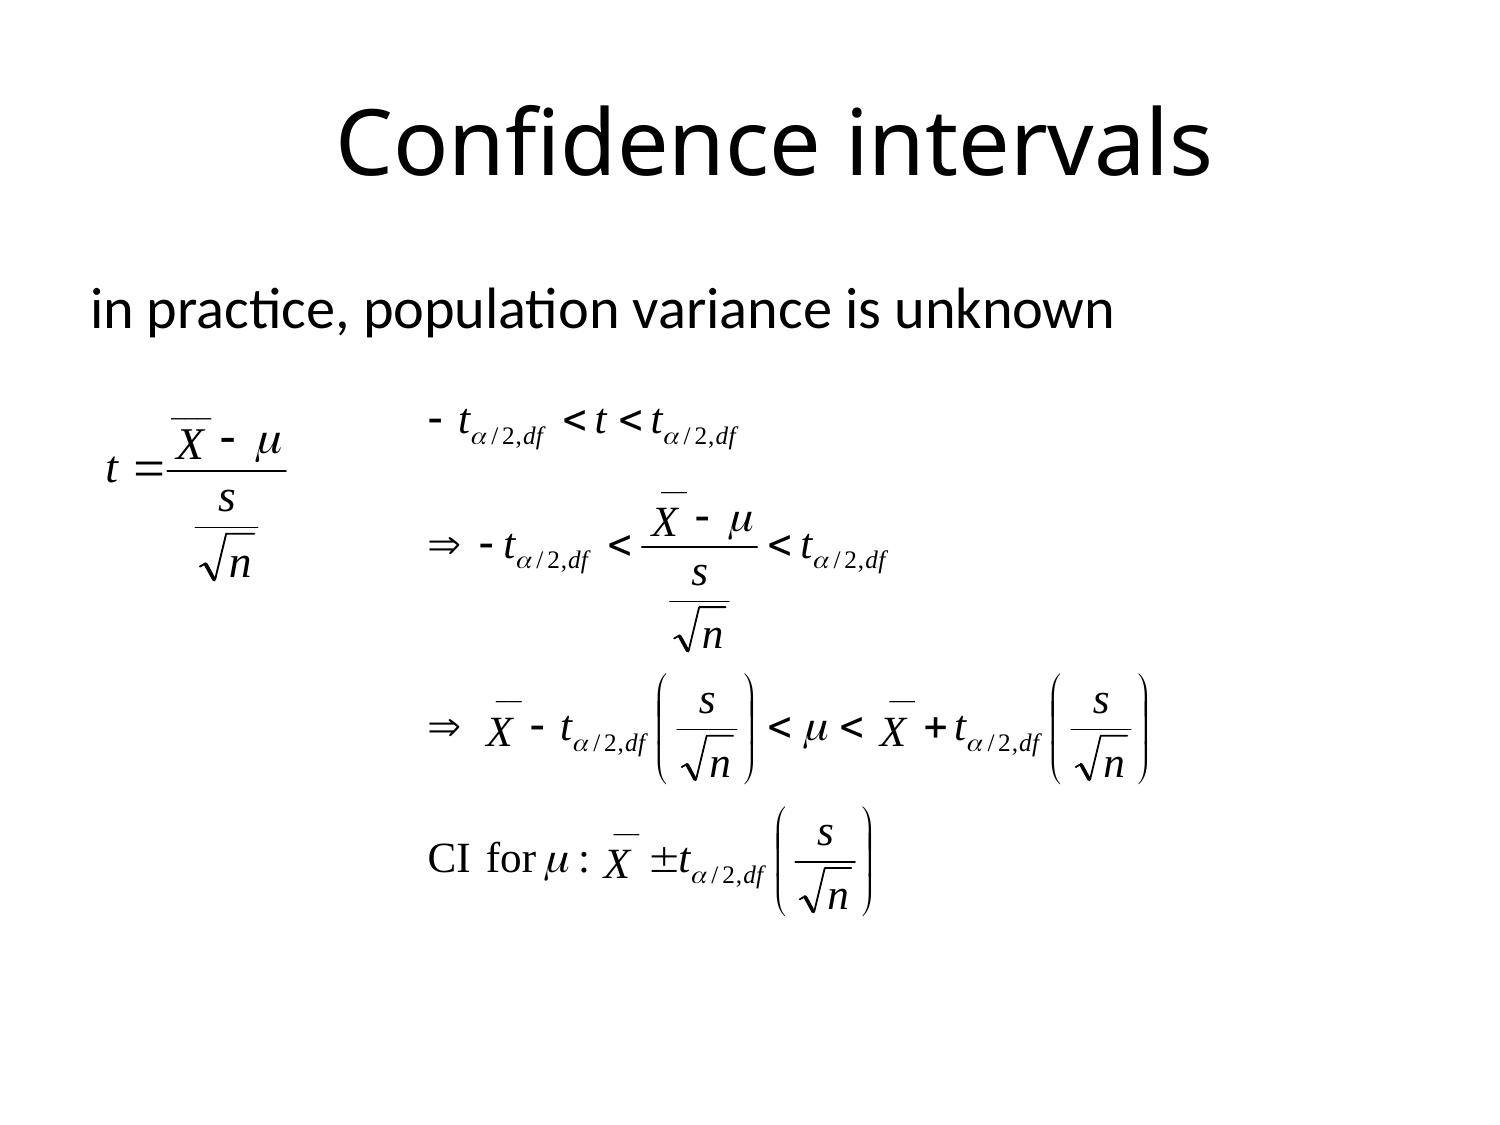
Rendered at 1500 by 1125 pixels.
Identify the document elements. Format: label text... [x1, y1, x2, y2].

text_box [99, 387, 294, 593]
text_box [421, 392, 1160, 926]
title Confidence intervals [75, 45, 1475, 233]
list in practice, population variance is unknown [75, 262, 1425, 1005]
